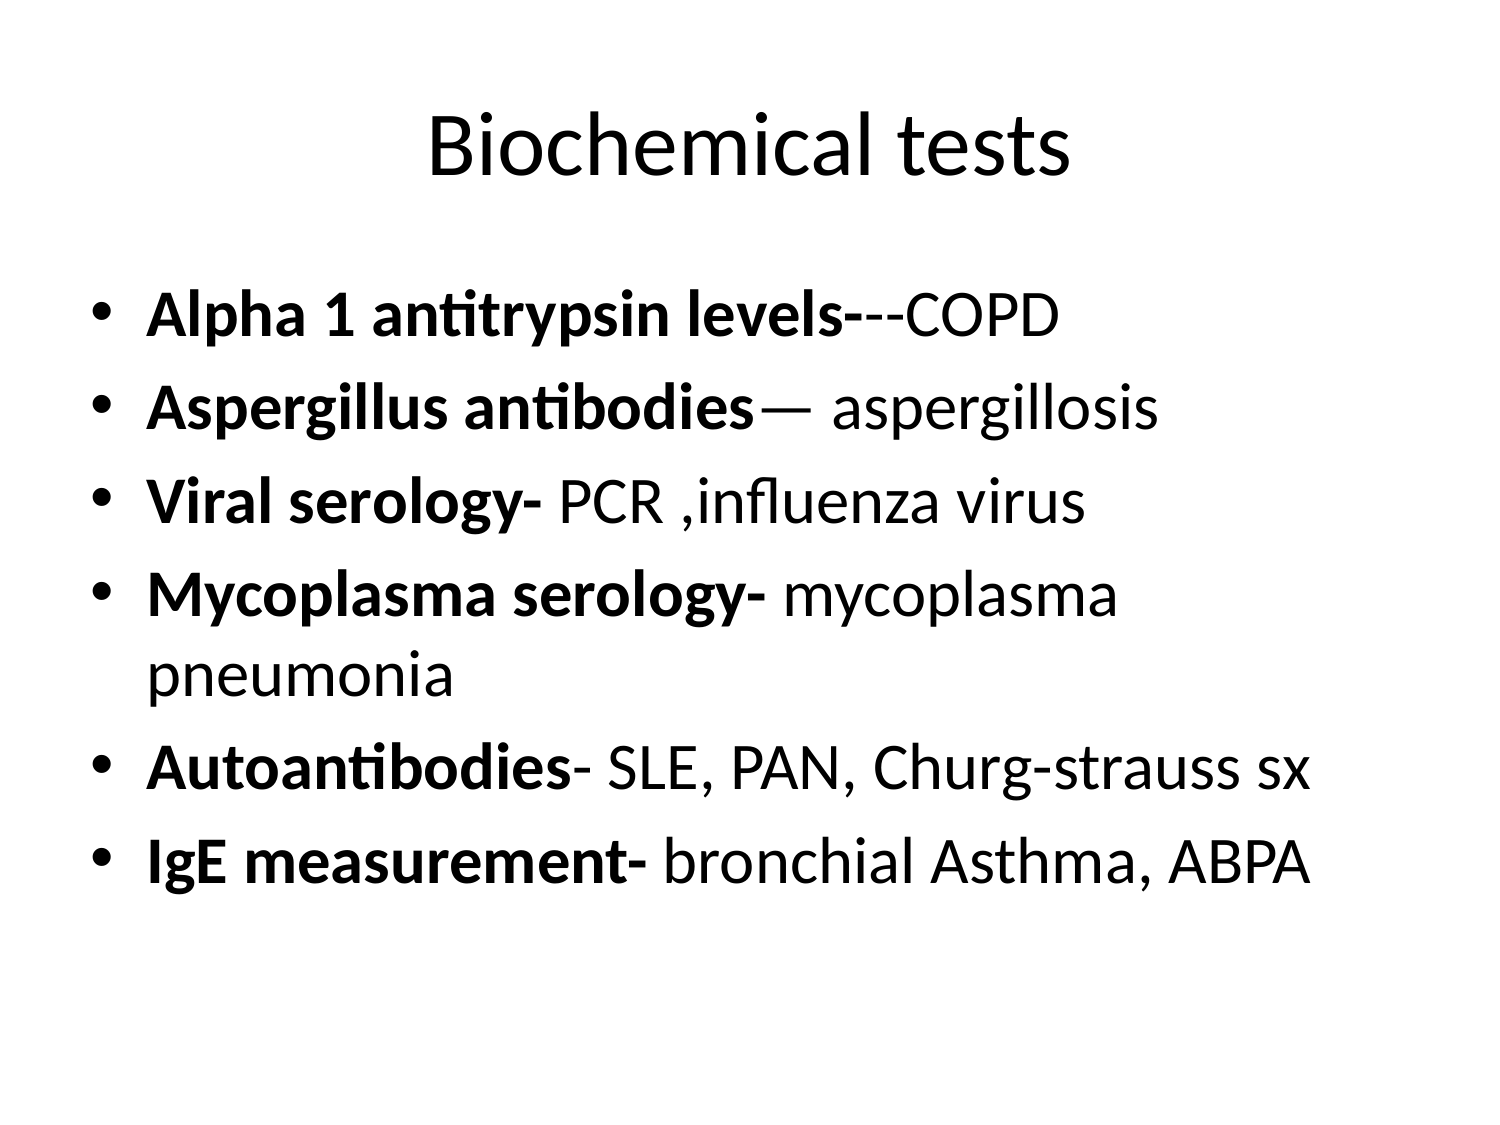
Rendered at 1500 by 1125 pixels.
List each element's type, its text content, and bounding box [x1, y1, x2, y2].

list Alpha 1 antitrypsin levels---COPD Aspergillus antibodies— aspergillosis Viral serology- PCR ,influenza virus Mycoplasma serology- mycoplasma pneumonia Autoantibodies- SLE, PAN, Churg-strauss sx IgE measurement- bronchial Asthma, ABPA [75, 262, 1425, 1005]
title Biochemical tests [75, 45, 1425, 233]
